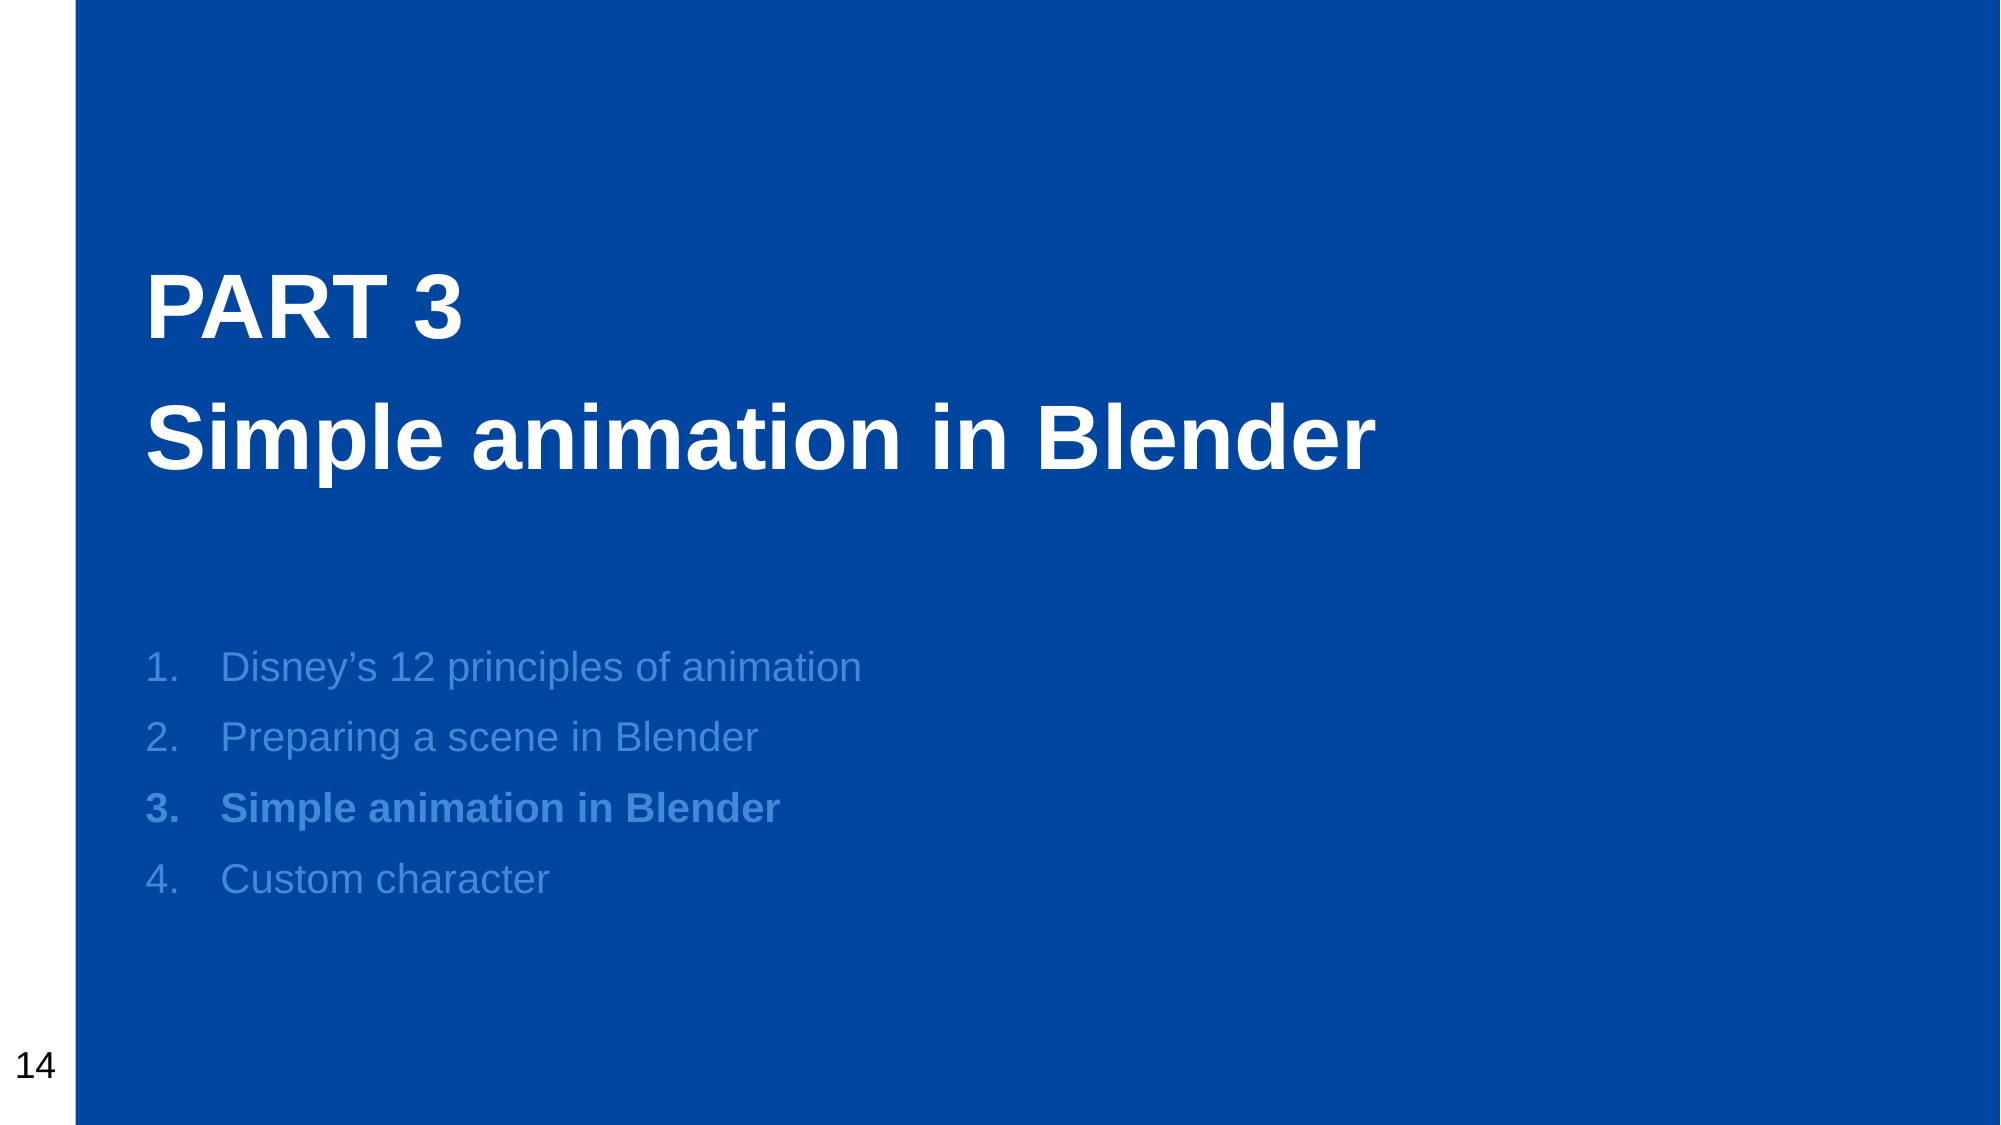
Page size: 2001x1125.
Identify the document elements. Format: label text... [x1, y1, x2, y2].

list PART 3 Simple animation in Blender Disney’s 12 principles of animation Preparing a scene in Blender Simple animation in Blender Custom character [145, 246, 1940, 1038]
slide_number 14 [0, 1033, 172, 1094]
